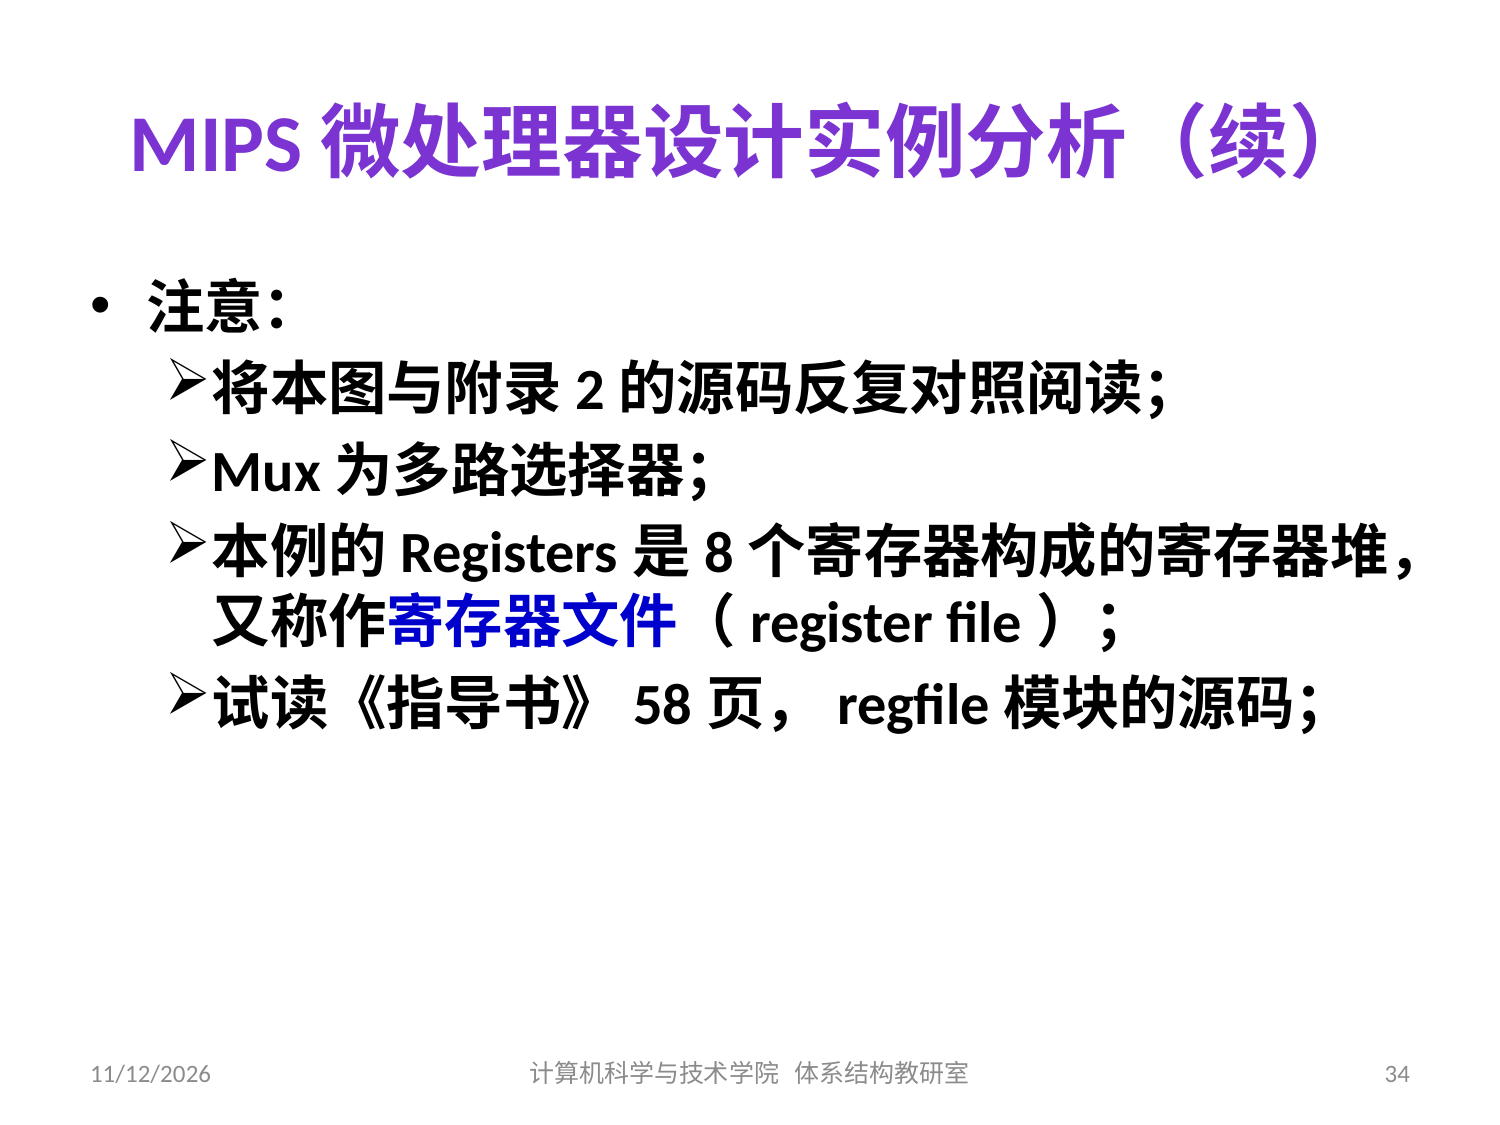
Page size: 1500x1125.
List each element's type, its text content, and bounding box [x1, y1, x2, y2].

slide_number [75, 1042, 425, 1103]
list 注意： 将本图与附录2的源码反复对照阅读； Mux为多路选择器； 本例的Registers是8个寄存器构成的寄存器堆，又称作寄存器文件（register file）； 试读《指导书》58页，regfile模块的源码； [75, 262, 1425, 1005]
footer 计算机科学与技术学院 体系结构教研室 [512, 1042, 988, 1103]
slide_number 34 [1074, 1042, 1425, 1103]
title MIPS微处理器设计实例分析（续） [75, 45, 1425, 233]
